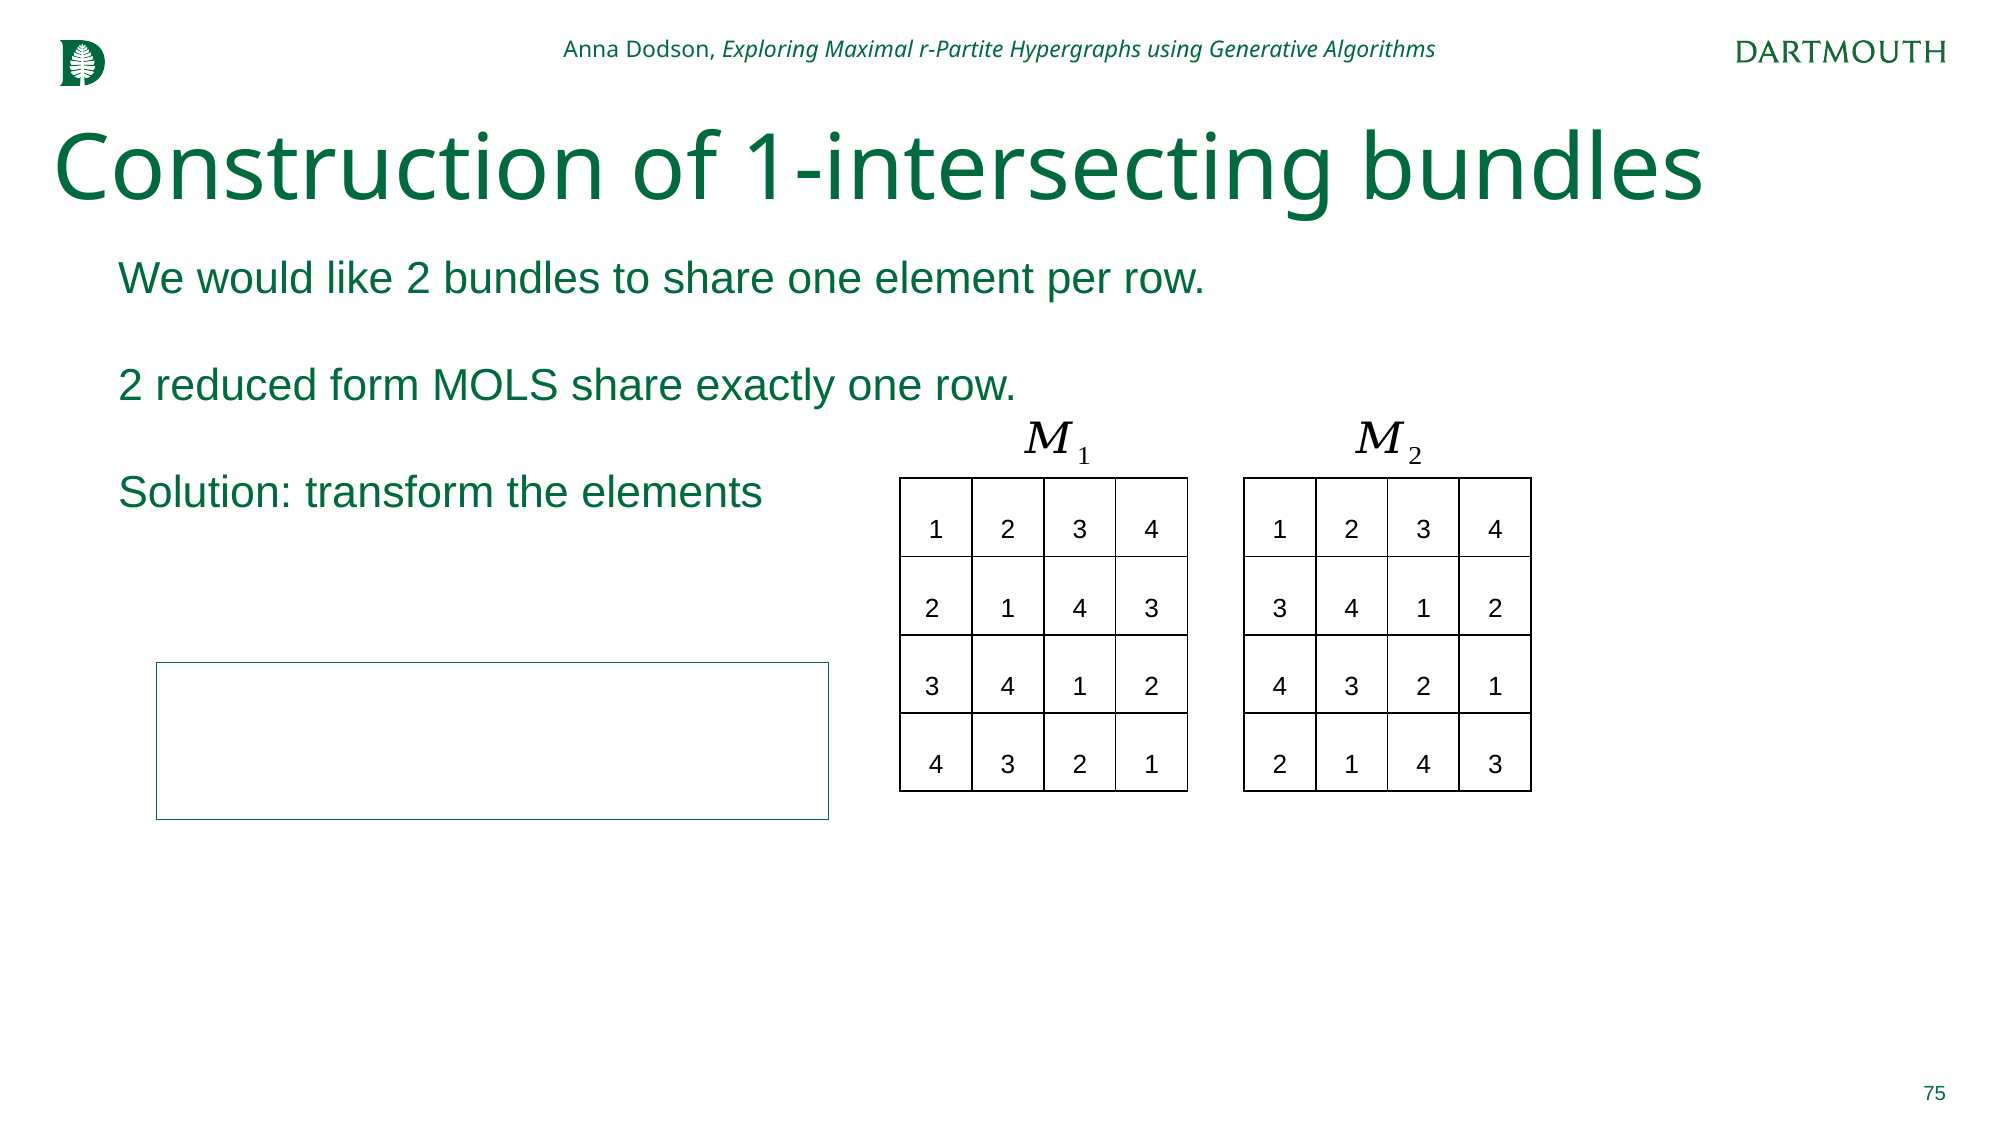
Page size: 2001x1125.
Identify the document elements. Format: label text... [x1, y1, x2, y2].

table_header 3 [1388, 479, 1458, 556]
picture [60, 40, 105, 86]
table_cell 4 [1317, 557, 1387, 634]
table_cell 2 [1116, 636, 1187, 712]
table_cell 3 [1460, 714, 1530, 790]
table_cell 3 [901, 636, 971, 712]
footer Anna Dodson, Exploring Maximal r-Partite Hypergraphs using Generative Algorithms [390, 30, 1610, 66]
table_cell 3 [1245, 557, 1315, 634]
table_header 3 [1045, 479, 1115, 556]
table_cell 2 [1388, 636, 1458, 712]
table_cell 2 [1460, 557, 1530, 634]
table_cell 2 [1245, 714, 1315, 790]
table_header 2 [973, 479, 1043, 556]
table_header 1 [1245, 479, 1315, 556]
table_cell 1 [1045, 636, 1115, 712]
title Construction of 1-intersecting bundles [52, 125, 1947, 238]
slide_number 75 [1860, 1074, 1947, 1111]
table_cell 2 [1045, 714, 1115, 790]
table_cell 1 [1460, 636, 1530, 712]
text_box We would like 2 bundles to share one element per row. 2 reduced form MOLS share exactly one row. Solution: transform the elements [103, 241, 1947, 525]
table_cell 4 [1045, 557, 1115, 634]
table_cell 3 [1317, 636, 1387, 712]
table_cell 4 [901, 714, 971, 790]
table_header 1 [901, 479, 971, 556]
table_cell 2 [901, 557, 971, 634]
table_cell 4 [973, 636, 1043, 712]
table_cell 3 [1116, 557, 1187, 634]
table_cell 3 [973, 714, 1043, 790]
table_cell 4 [1388, 714, 1458, 790]
table_cell 1 [1317, 714, 1387, 790]
table_cell 1 [1116, 714, 1187, 790]
picture [1735, 39, 1947, 64]
table_cell 1 [1388, 557, 1458, 634]
table_cell 1 [973, 557, 1043, 634]
table_cell 4 [1245, 636, 1315, 712]
table_header 4 [1116, 479, 1187, 556]
table_header 2 [1317, 479, 1387, 556]
table_header 4 [1460, 479, 1530, 556]
